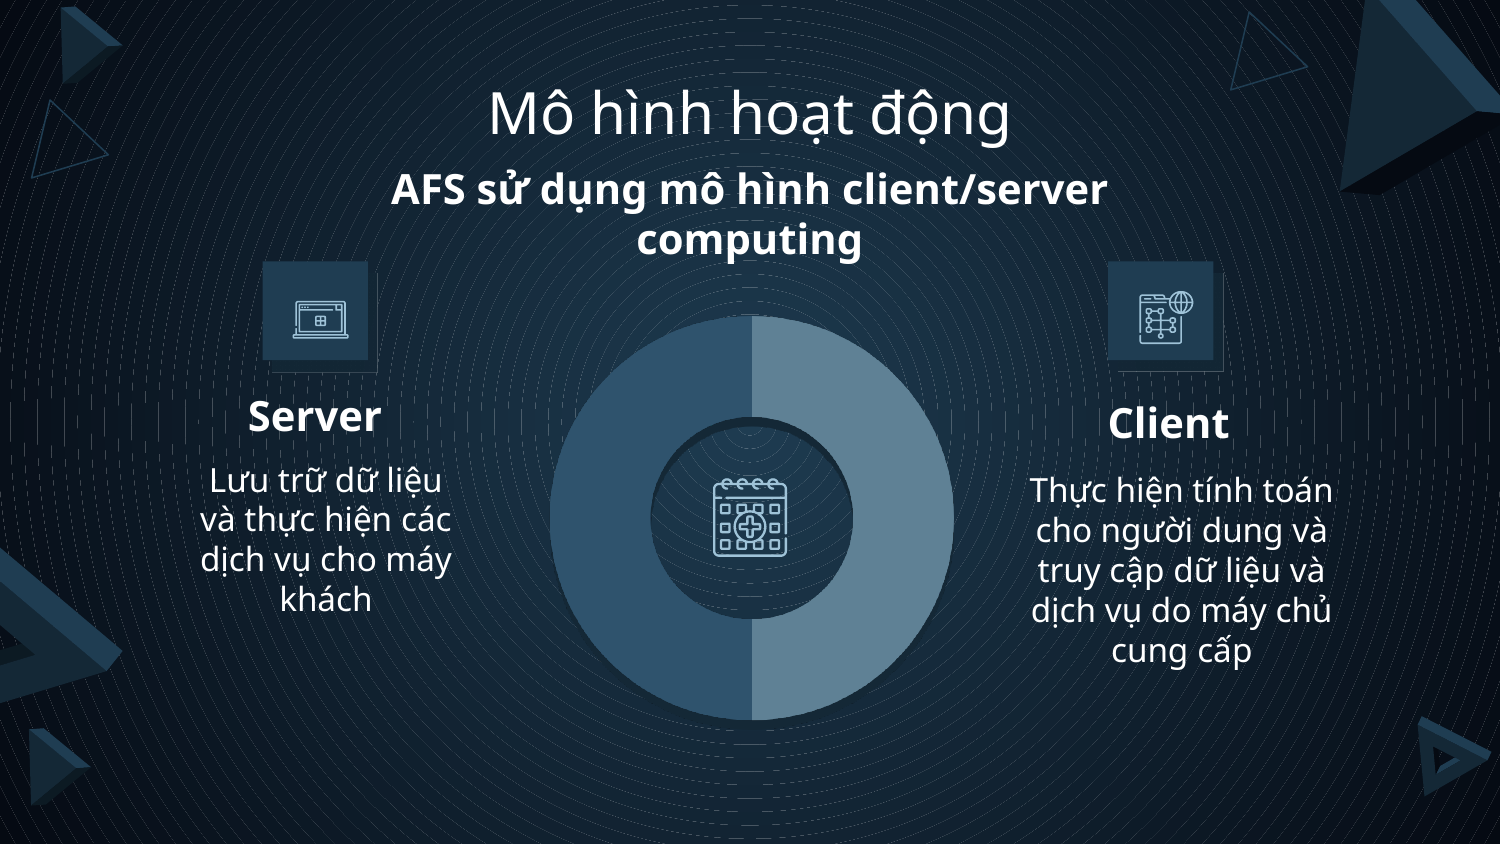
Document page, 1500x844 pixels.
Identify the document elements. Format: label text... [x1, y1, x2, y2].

title Mô hình hoạt động [116, 86, 1383, 135]
text_box AFS sử dụng mô hình client/server computing [289, 182, 1211, 243]
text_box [292, 300, 349, 339]
text_box Thực hiện tính toán cho người dung và truy cập dữ liệu và dịch vụ do máy chủ cung cấp [1010, 449, 1354, 689]
text_box Lưu trữ dữ liệu và thực hiện các dịch vụ cho máy khách [177, 449, 475, 628]
text_box [1108, 261, 1214, 361]
text_box [262, 261, 368, 361]
picture [531, 293, 972, 742]
text_box Client [1048, 403, 1289, 441]
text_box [1139, 290, 1194, 345]
text_box Server [195, 396, 436, 434]
